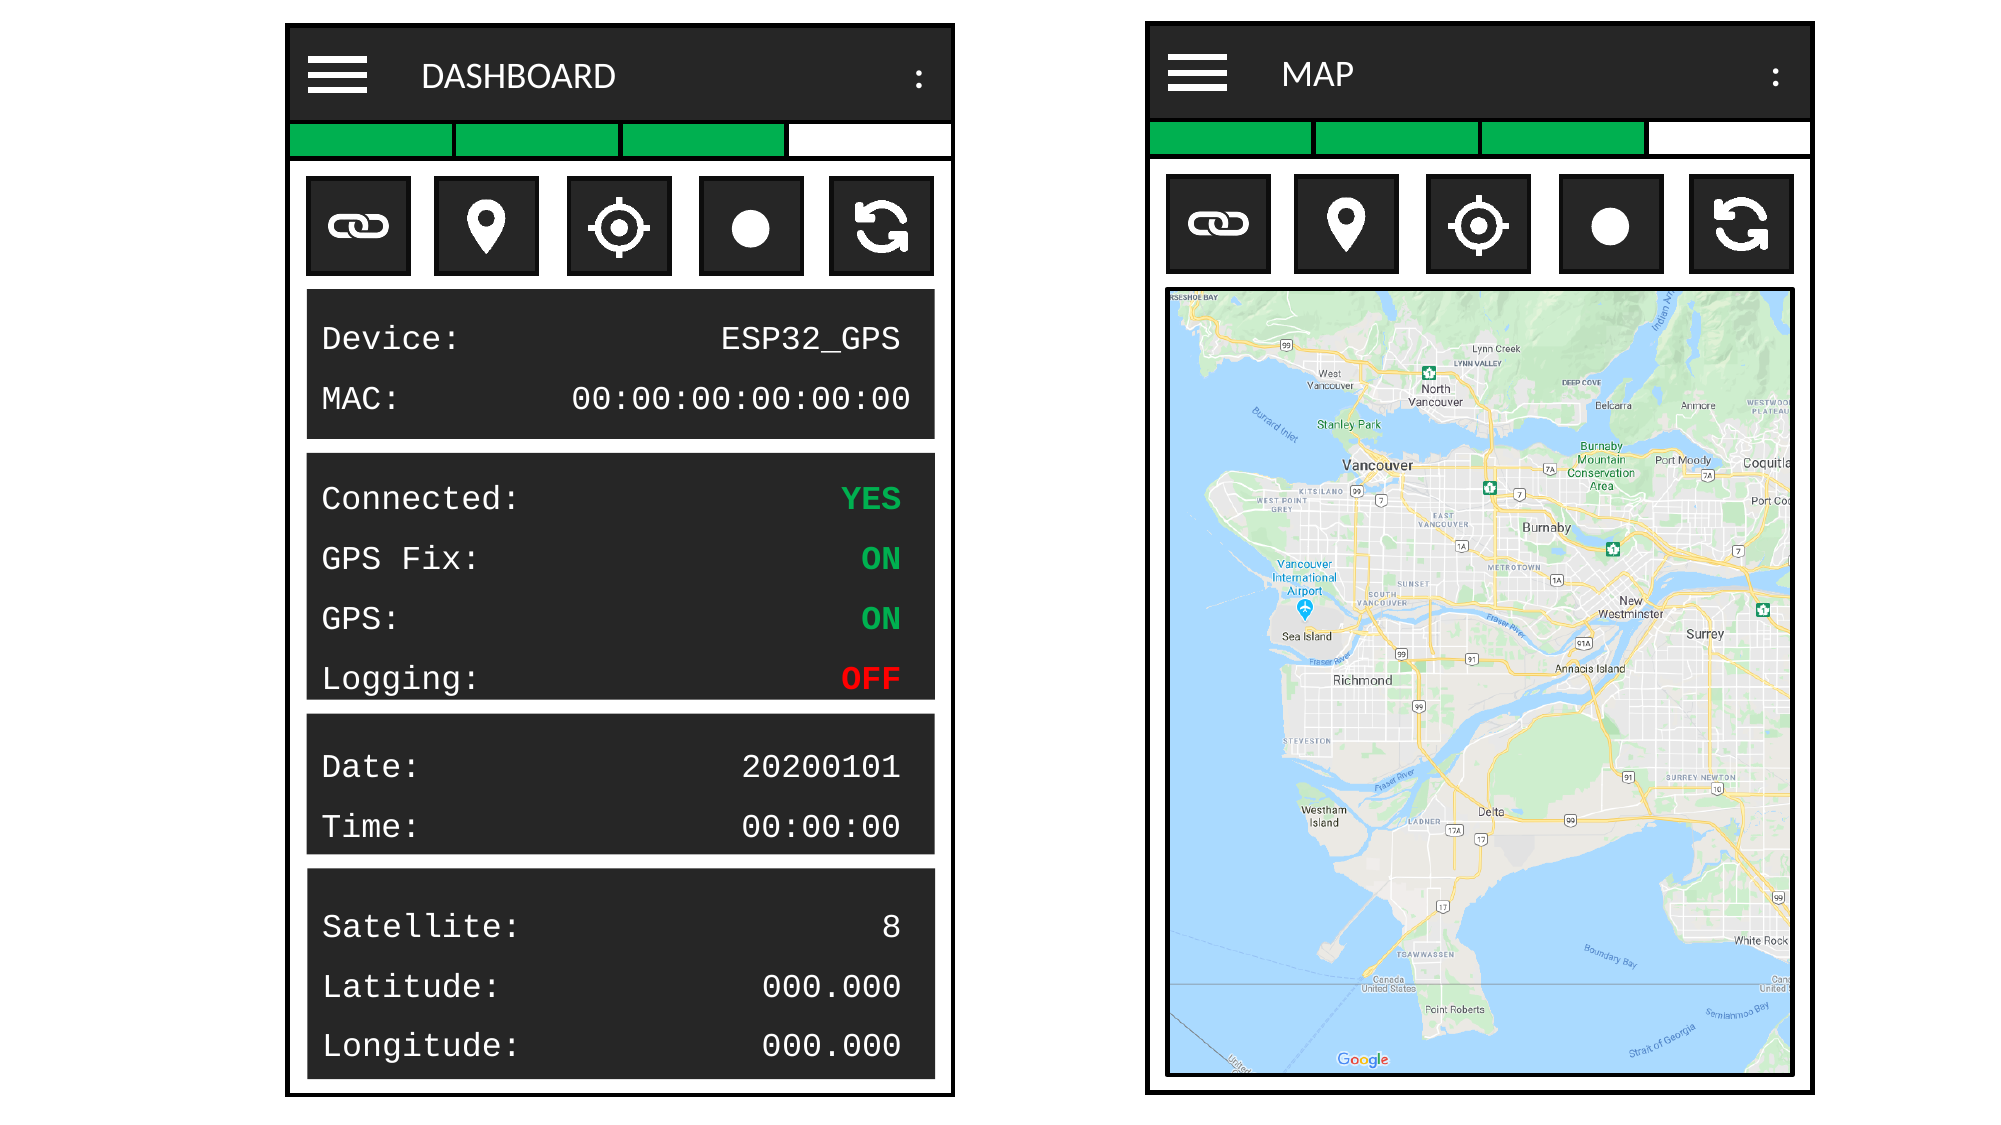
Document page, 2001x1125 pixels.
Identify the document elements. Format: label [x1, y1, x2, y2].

text_box [287, 25, 953, 1096]
text_box [1147, 23, 1813, 1093]
